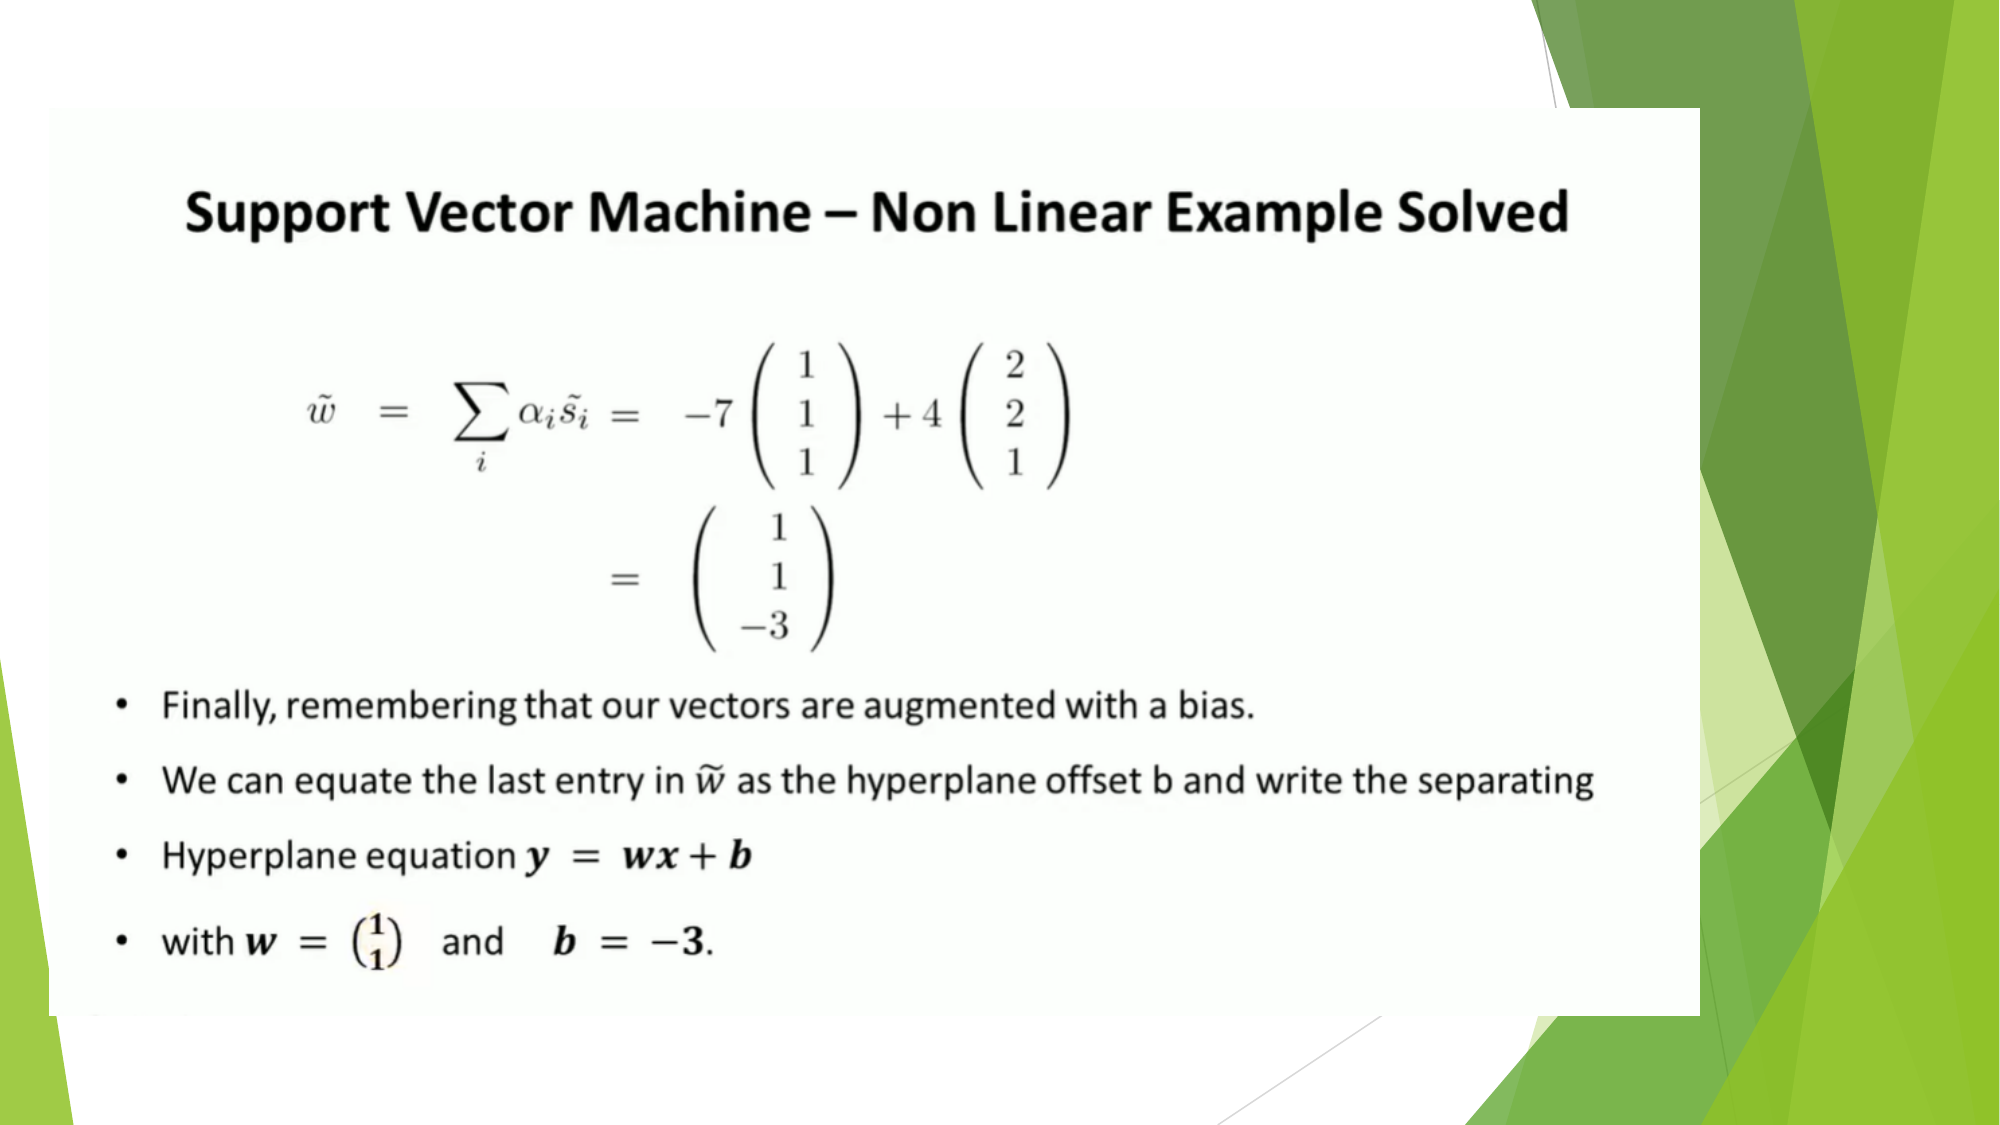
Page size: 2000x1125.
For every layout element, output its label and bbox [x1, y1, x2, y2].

picture [49, 108, 1700, 1017]
